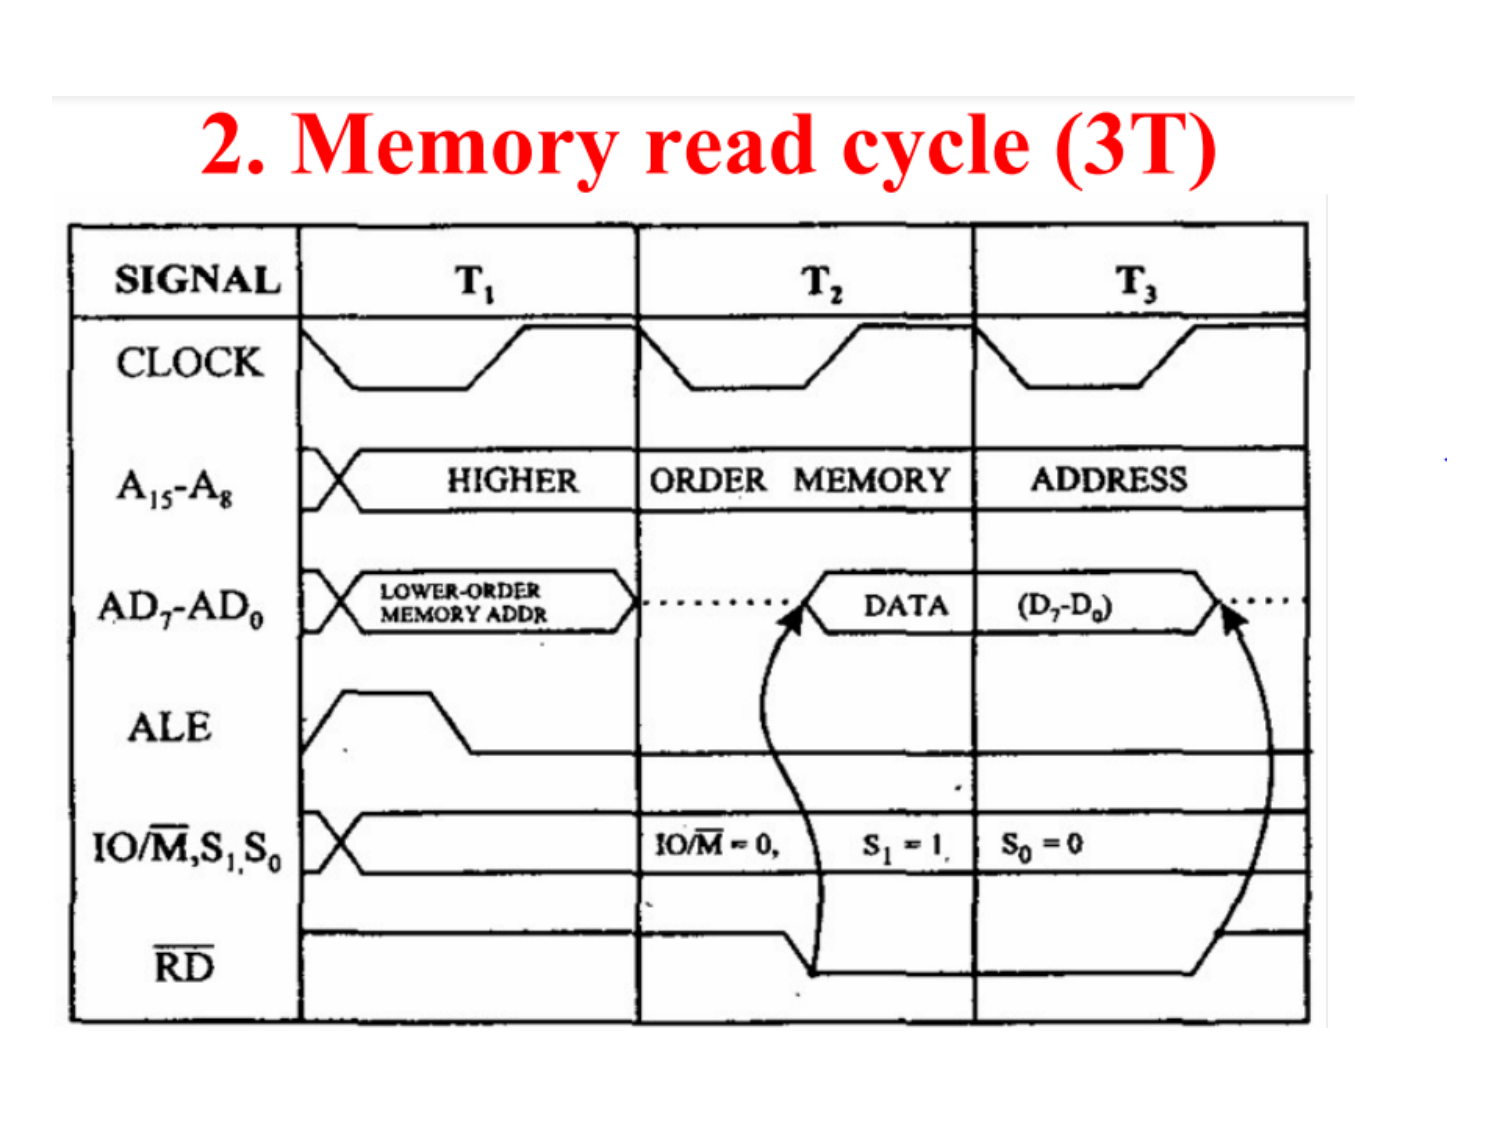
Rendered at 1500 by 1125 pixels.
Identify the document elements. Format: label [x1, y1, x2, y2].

picture [52, 96, 1448, 1029]
